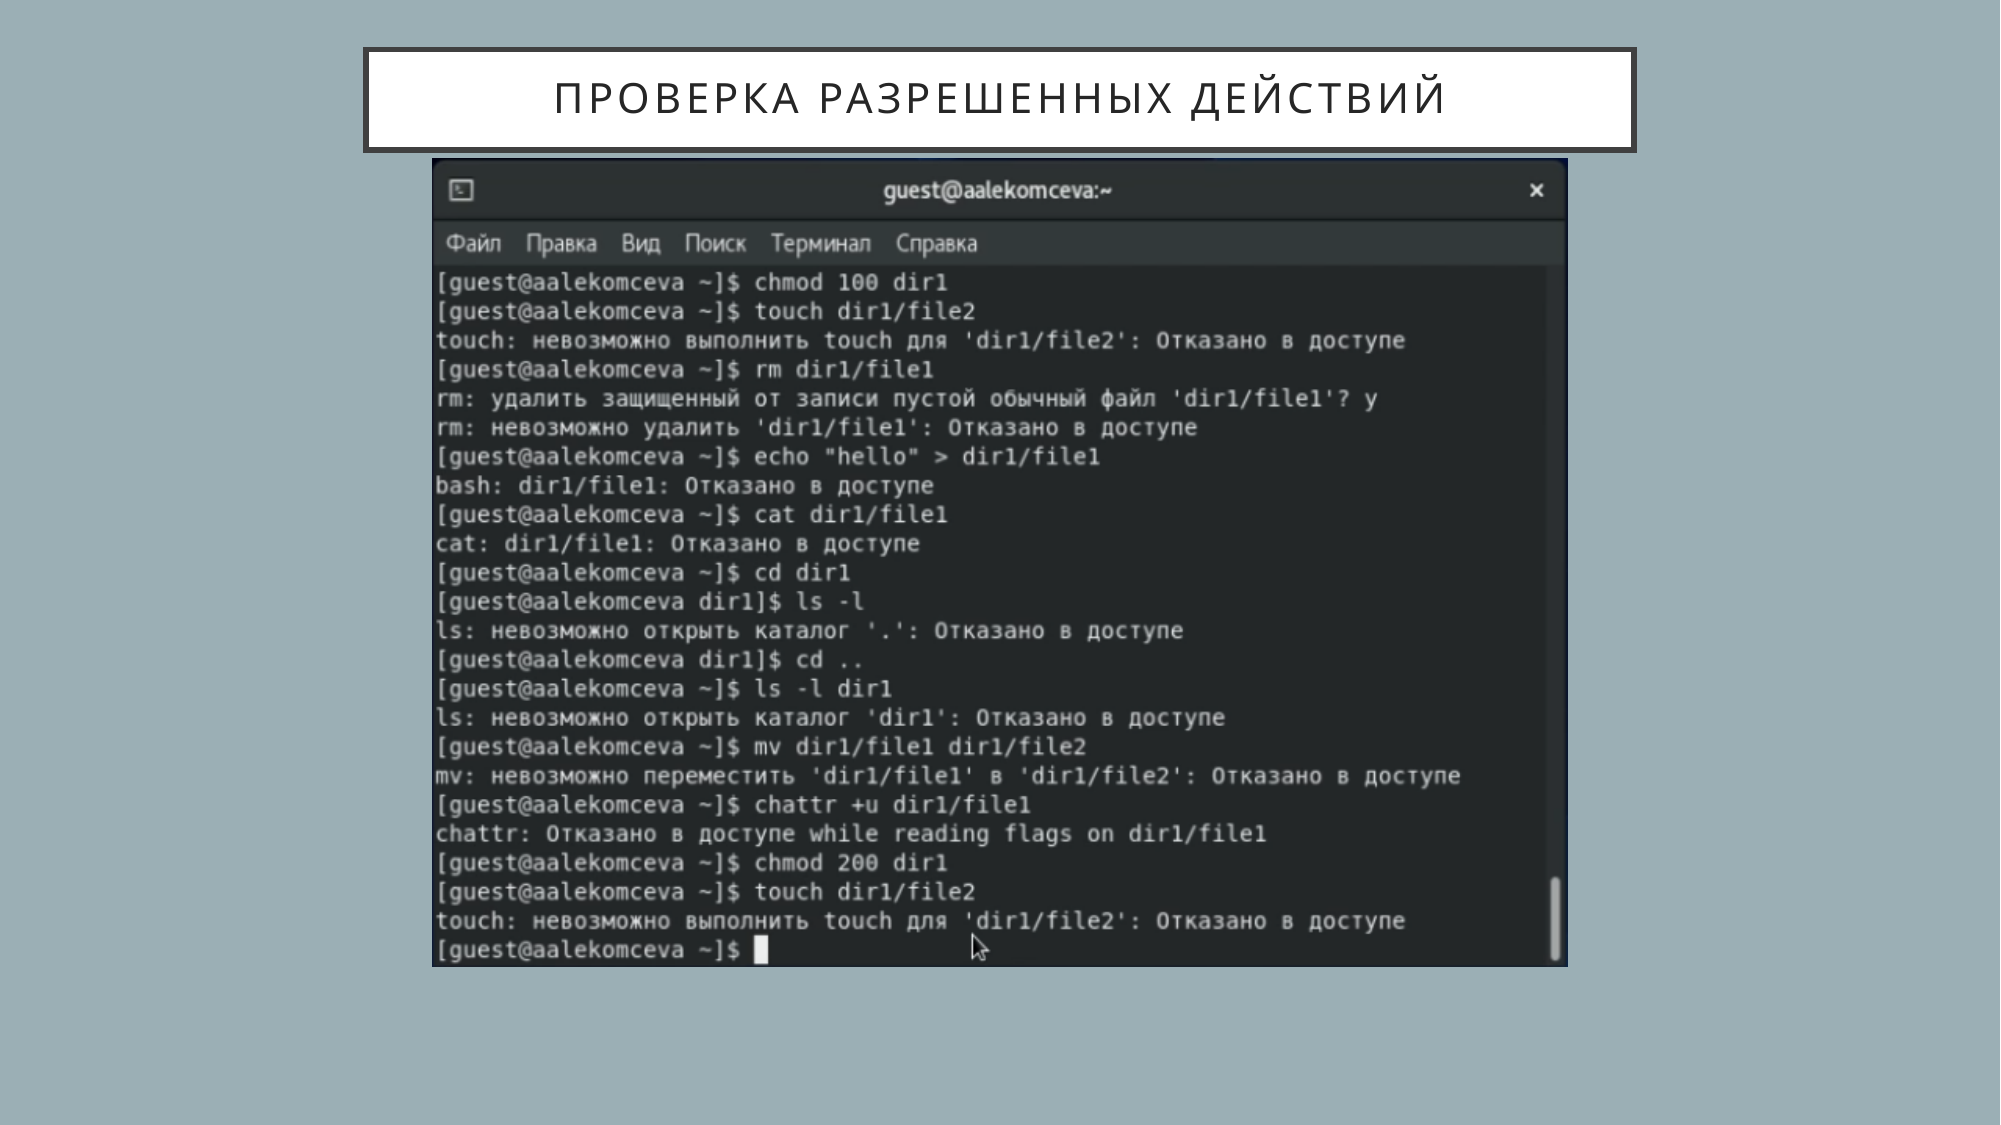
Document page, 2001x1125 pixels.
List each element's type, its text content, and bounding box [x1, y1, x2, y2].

picture [432, 158, 1568, 967]
title Проверка разрешенных действий [363, 47, 1637, 153]
